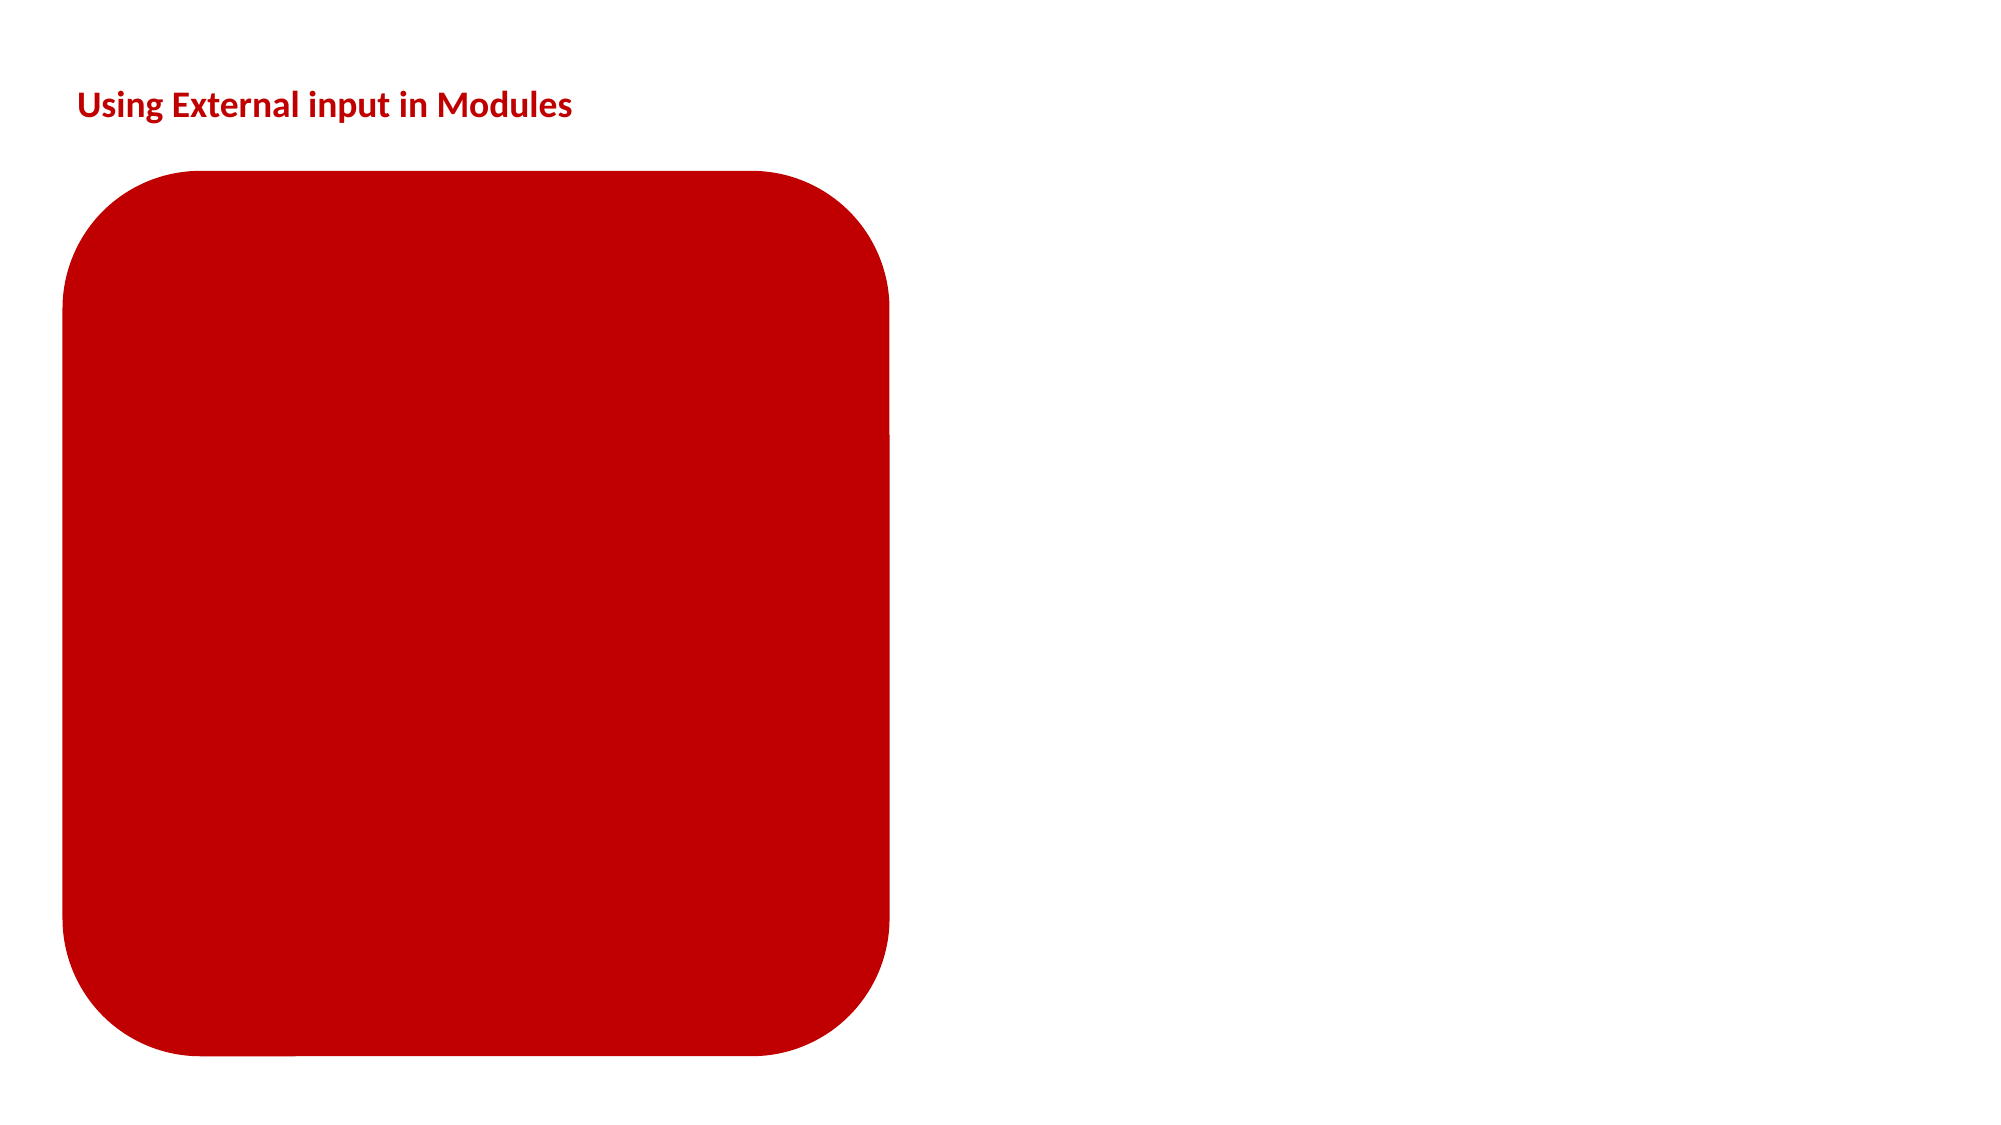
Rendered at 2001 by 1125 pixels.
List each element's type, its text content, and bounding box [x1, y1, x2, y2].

text_box Using External input in Modules [62, 72, 865, 133]
text_box [61, 169, 891, 1058]
